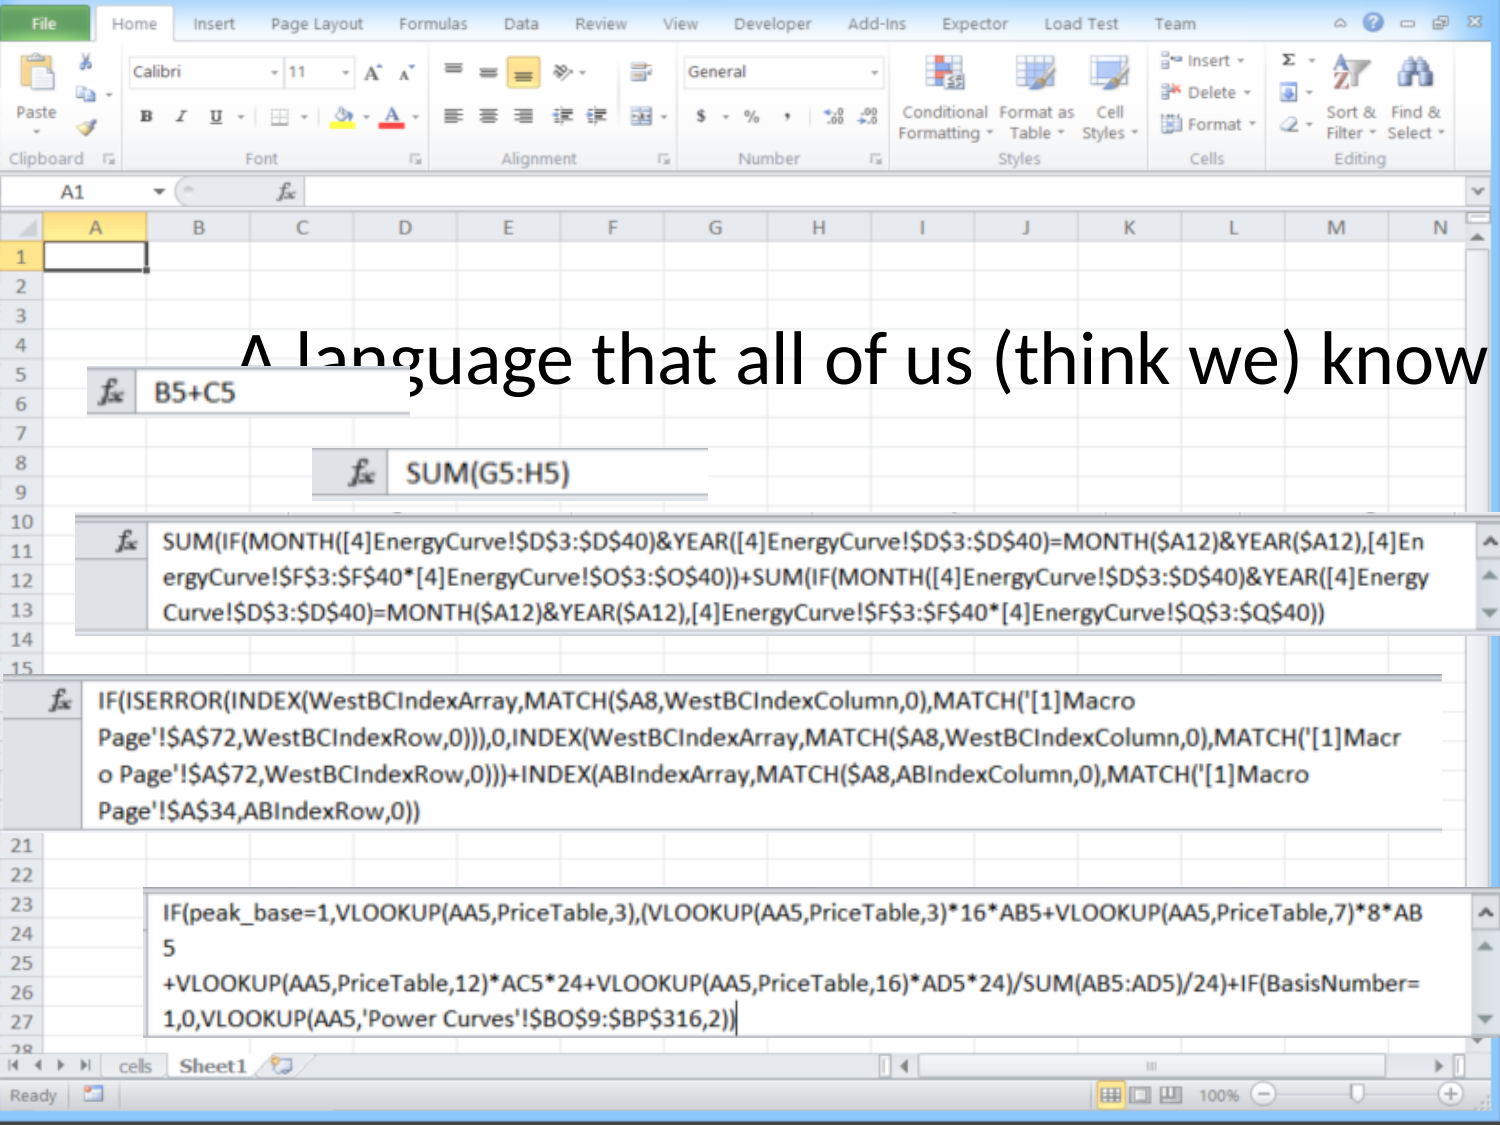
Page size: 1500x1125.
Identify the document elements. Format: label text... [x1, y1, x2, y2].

picture [87, 365, 410, 417]
picture [3, 674, 1442, 834]
picture [74, 512, 1500, 636]
title A language that all of us (think we) know [187, 260, 1500, 449]
picture [143, 887, 1500, 1038]
picture [312, 448, 708, 501]
